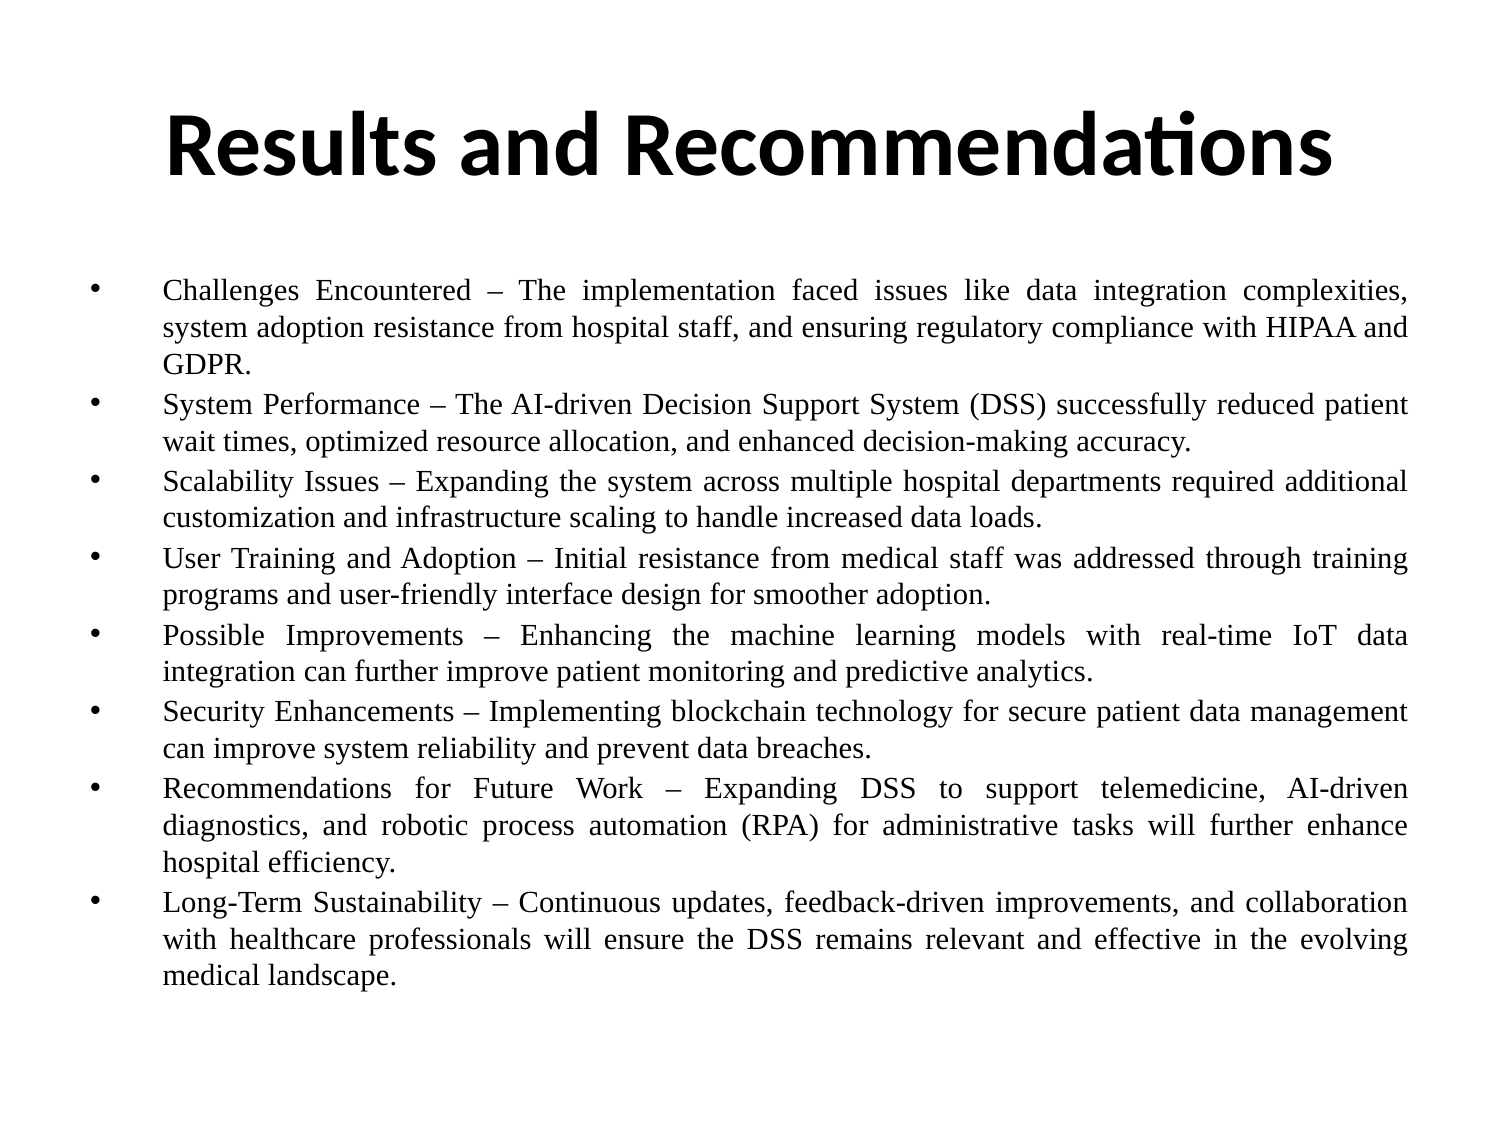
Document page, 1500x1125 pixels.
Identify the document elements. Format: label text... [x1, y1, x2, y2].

title Results and Recommendations [75, 45, 1425, 233]
list Challenges Encountered – The implementation faced issues like data integration complexities, system adoption resistance from hospital staff, and ensuring regulatory compliance with HIPAA and GDPR. System Performance – The AI-driven Decision Support System (DSS) successfully reduced patient wait times, optimized resource allocation, and enhanced decision-making accuracy. Scalability Issues – Expanding the system across multiple hospital departments required additional customization and infrastructure scaling to handle increased data loads. User Training and Adoption – Initial resistance from medical staff was addressed through training programs and user-friendly interface design for smoother adoption. Possible Improvements – Enhancing the machine learning models with real-time IoT data integration can further improve patient monitoring and predictive analytics. Security Enhancements – Implementing blockchain technology for secure patient data management can improve system reliability and prevent data breaches. Recommendations for Future Work – Expanding DSS to support telemedicine, AI-driven diagnostics, and robotic process automation (RPA) for administrative tasks will further enhance hospital efficiency. Long-Term Sustainability – Continuous updates, feedback-driven improvements, and collaboration with healthcare professionals will ensure the DSS remains relevant and effective in the evolving medical landscape. [75, 262, 1425, 1005]
